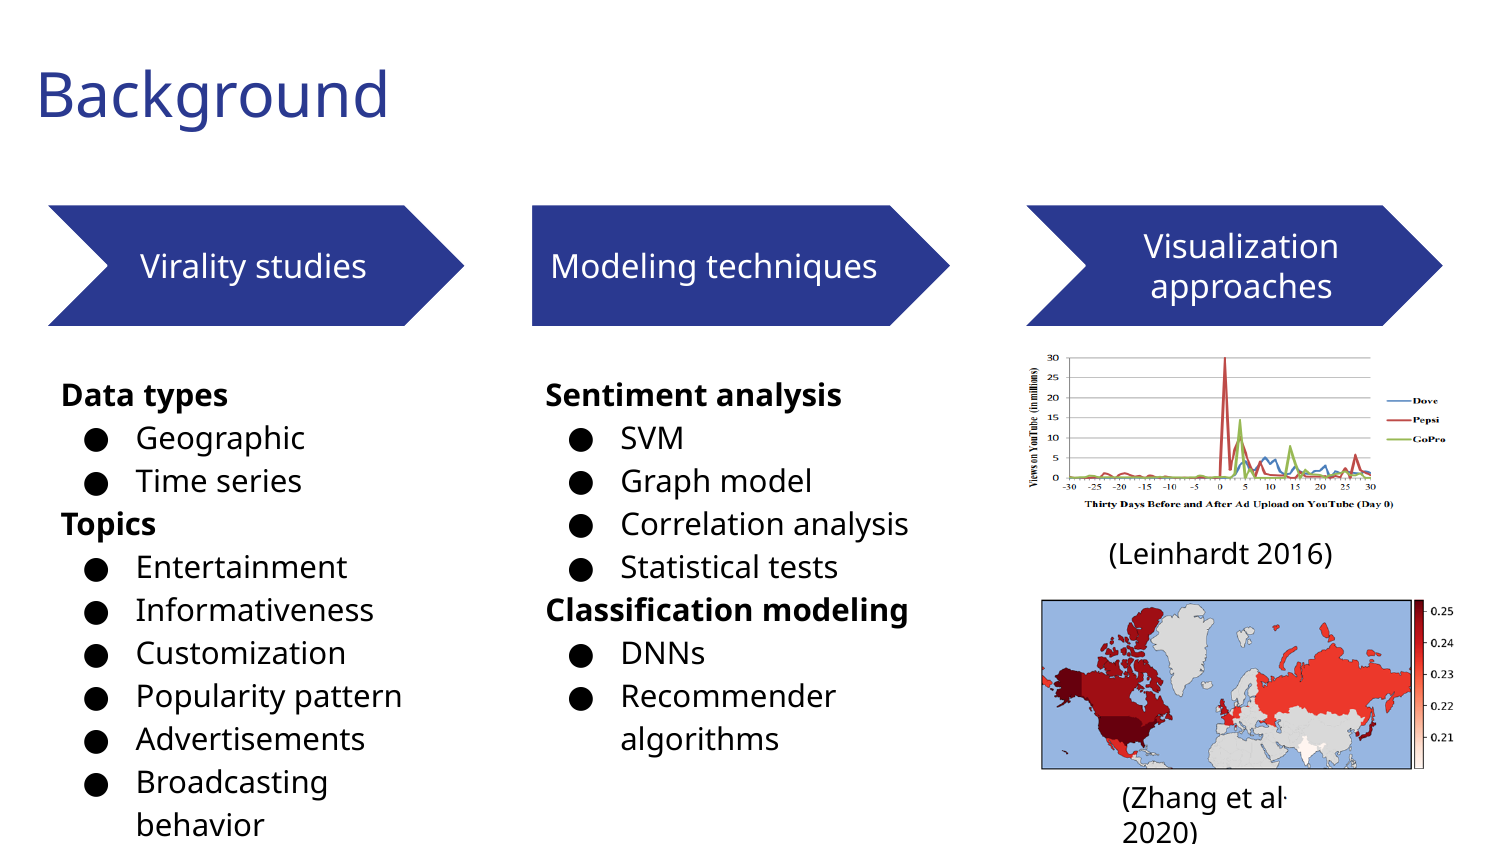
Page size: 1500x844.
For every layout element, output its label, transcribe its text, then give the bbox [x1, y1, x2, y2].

text_box [45, 204, 466, 327]
text_box (Leinhardt 2016) [1094, 529, 1404, 591]
list Modeling techniques [531, 227, 898, 305]
text_box Data types Geographic Time series Topics Entertainment Informativeness Customization Popularity pattern Advertisements Broadcasting behavior [45, 354, 466, 821]
text_box Background [20, 40, 952, 173]
text_box [1024, 204, 1445, 304]
text_box Sentiment analysis SVM Graph model Correlation analysis Statistical tests Classification modeling DNNs Recommender algorithms [530, 354, 943, 785]
text_box [1024, 272, 1405, 327]
picture [1008, 343, 1457, 521]
list Visualization approaches [1078, 227, 1406, 305]
picture [1032, 592, 1466, 821]
list Virality studies [94, 227, 414, 305]
text_box [531, 204, 952, 327]
